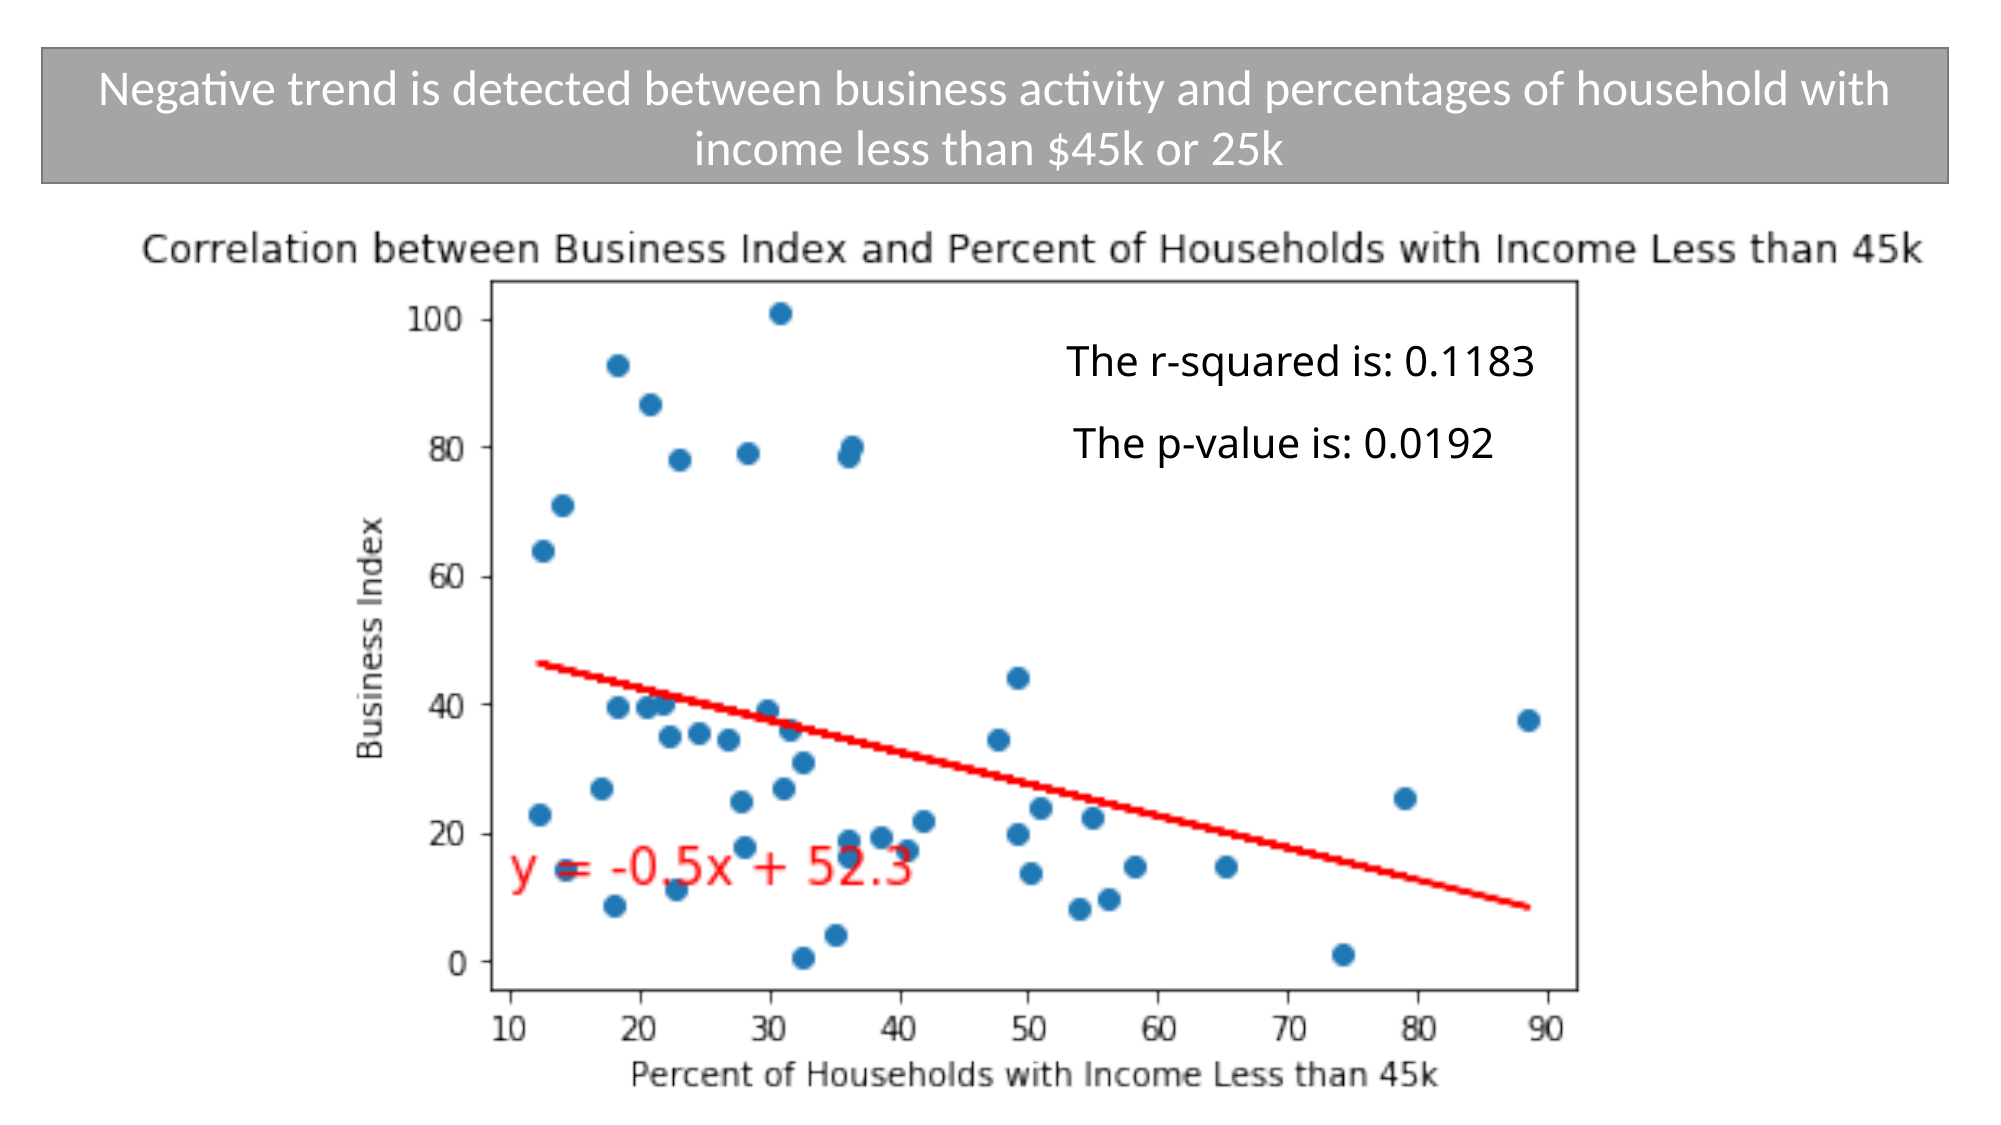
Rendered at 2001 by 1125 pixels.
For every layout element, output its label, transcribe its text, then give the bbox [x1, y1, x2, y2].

picture [120, 209, 1948, 1114]
text_box Negative trend is detected between business activity and percentages of household with income less than $45k or 25k [41, 47, 1949, 184]
